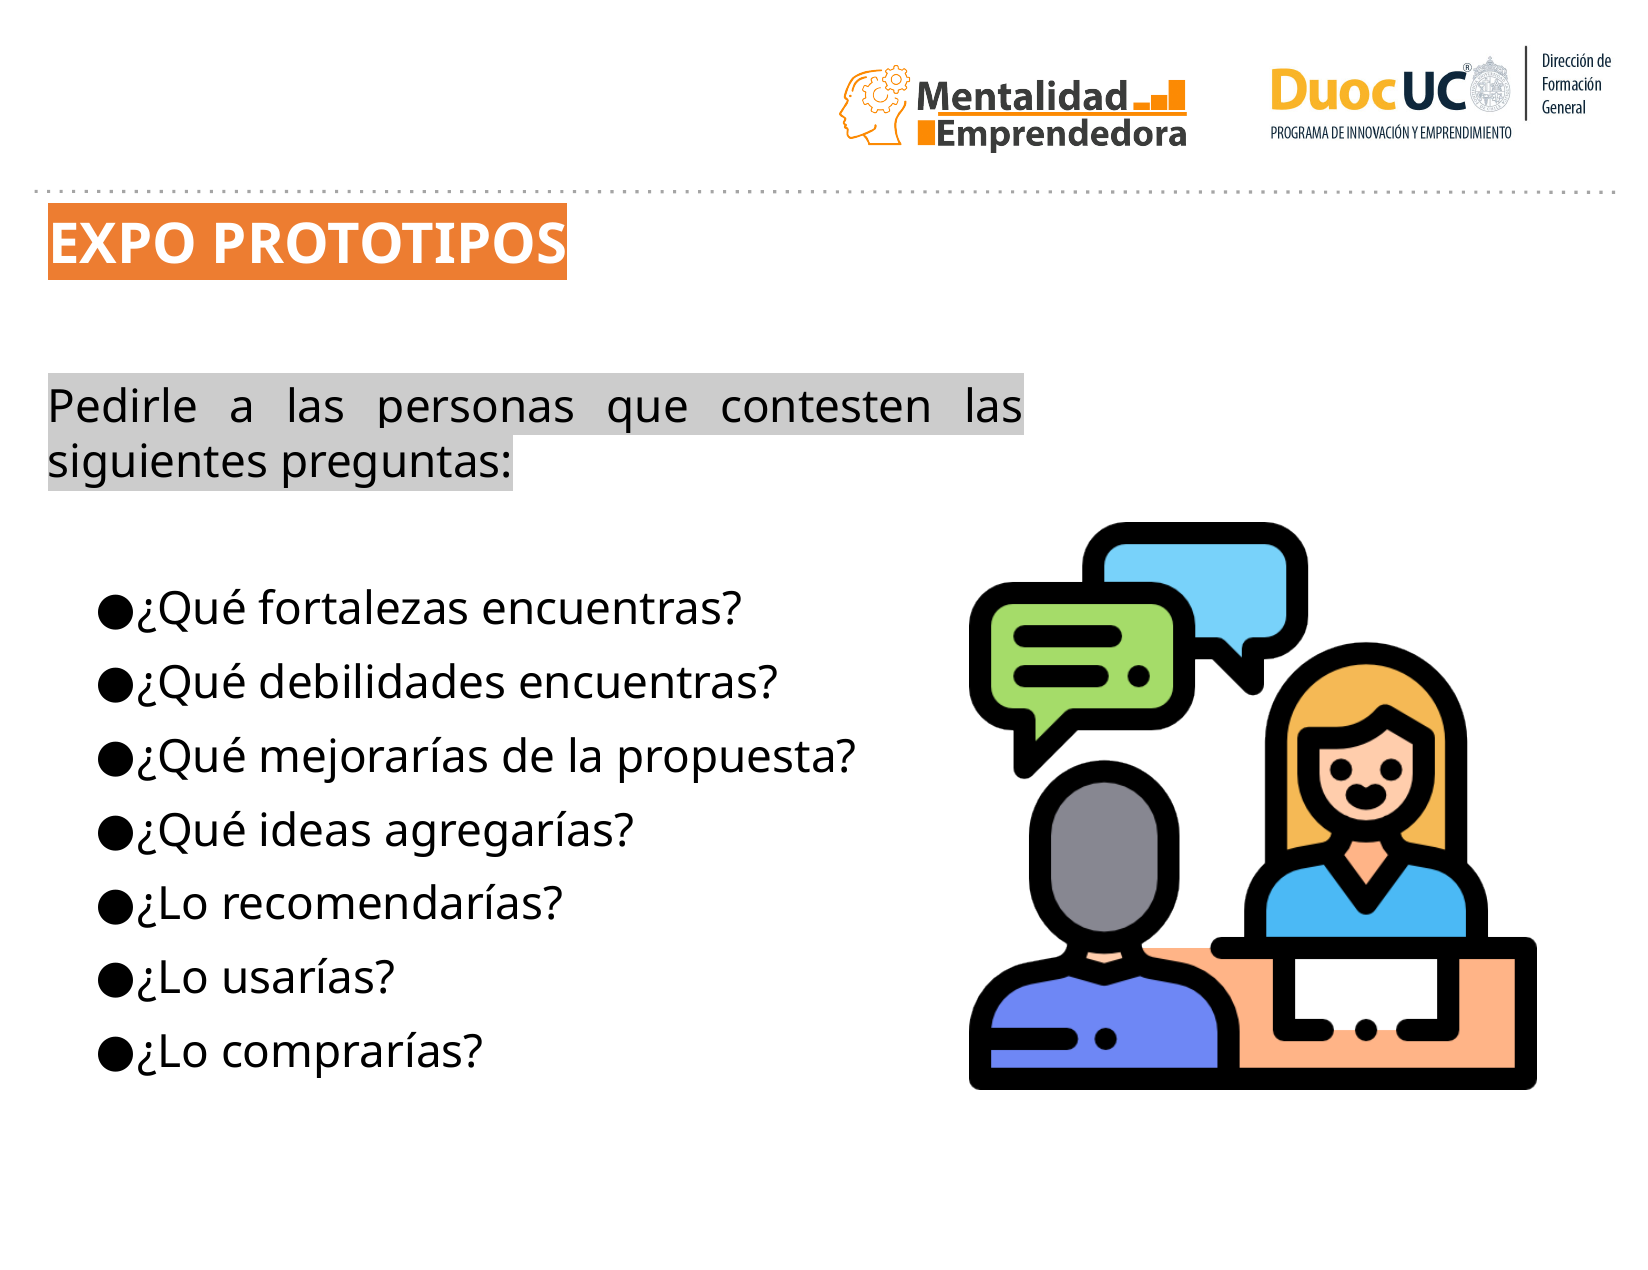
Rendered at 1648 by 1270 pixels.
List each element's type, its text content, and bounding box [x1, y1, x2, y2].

picture [838, 64, 1187, 153]
text_box Pedirle a las personas que contesten las siguientes preguntas: ¿Qué fortalezas encuentras? ¿Qué debilidades encuentras? ¿Qué mejorarías de la propuesta? ¿Qué ideas agregarías? ¿Lo recomendarías? ¿Lo usarías? ¿Lo comprarías? [6, 368, 1041, 1106]
text_box EXPO PROTOTIPOS [31, 190, 1377, 291]
picture [1249, 45, 1626, 160]
picture [969, 522, 1538, 1091]
